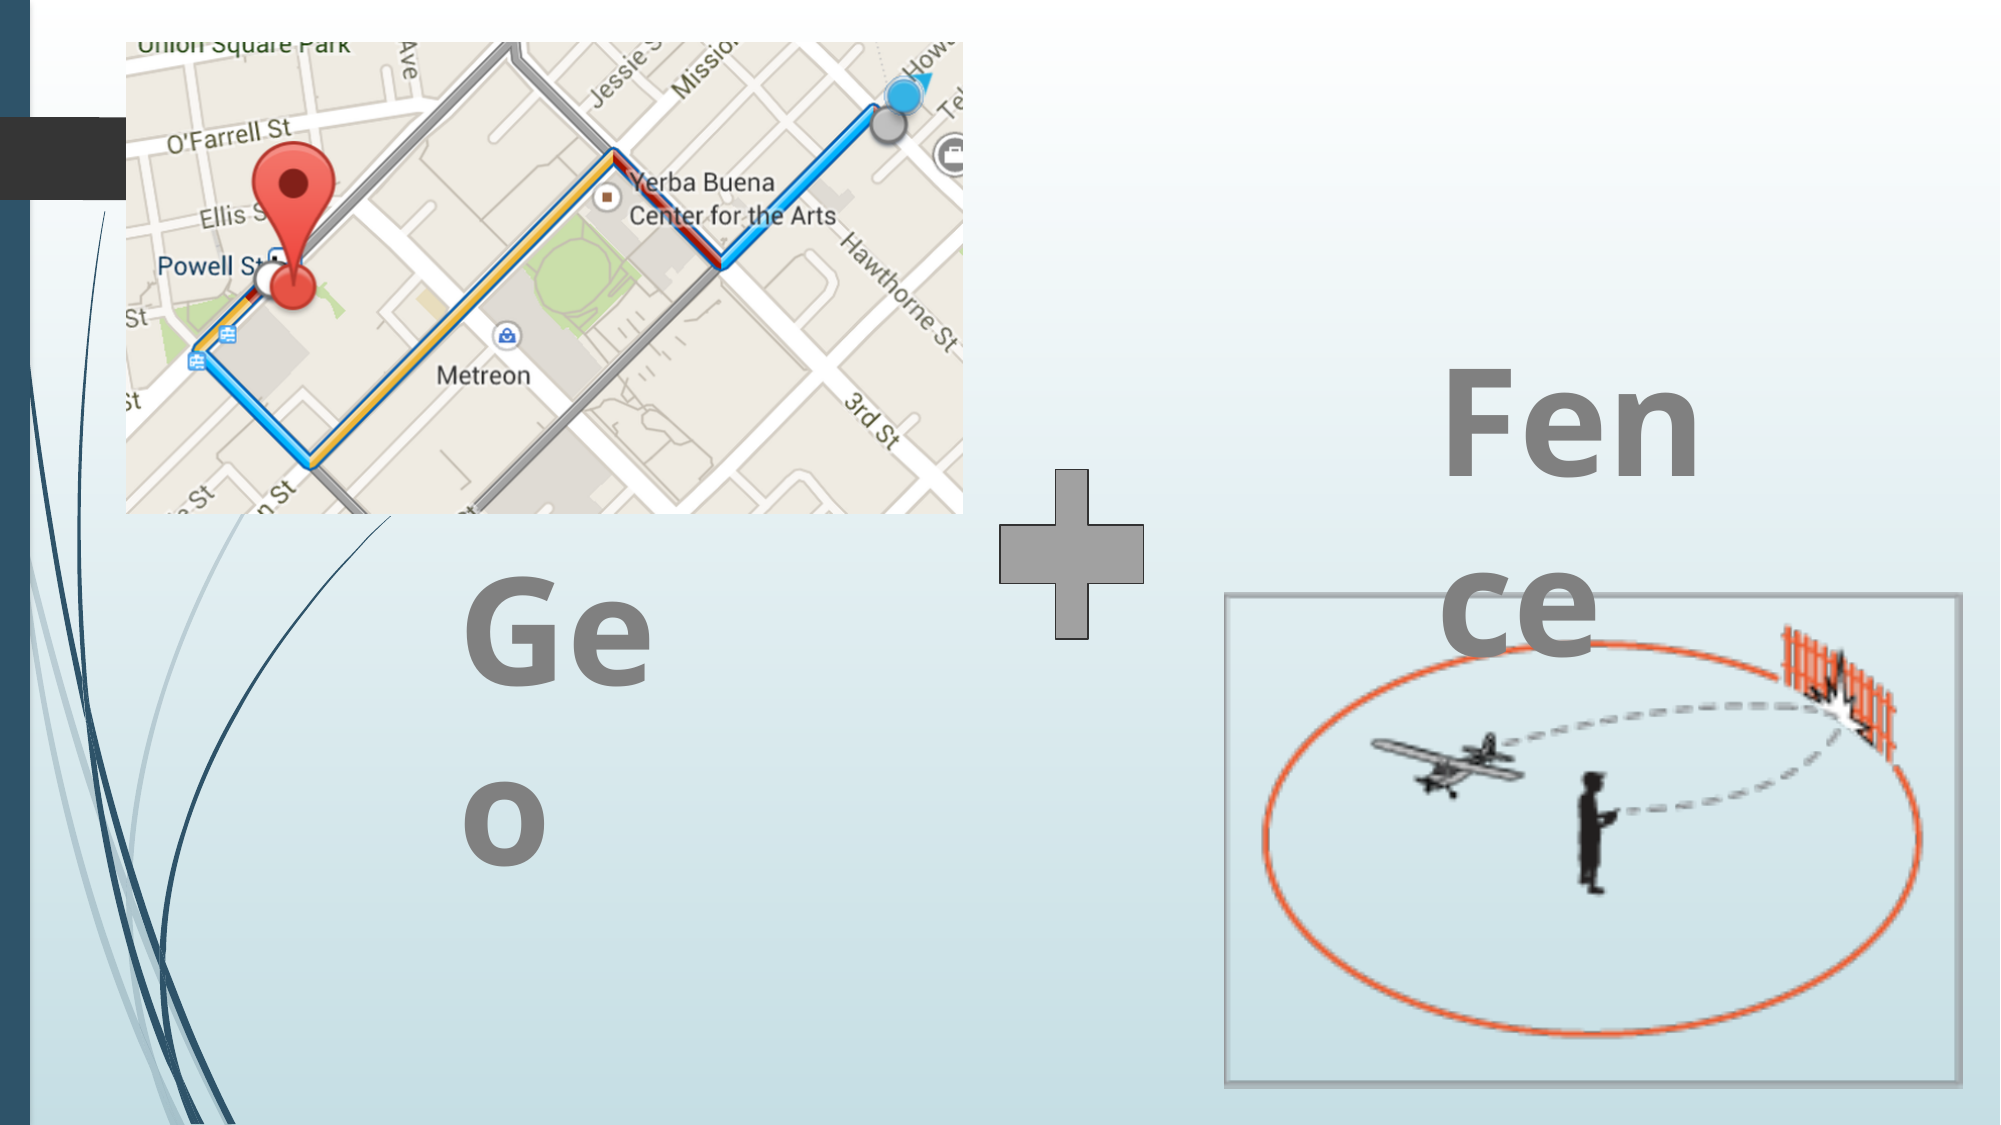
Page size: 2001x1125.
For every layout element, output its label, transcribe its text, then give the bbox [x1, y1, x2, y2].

text_box Fence [1421, 318, 1783, 591]
picture [1224, 592, 1964, 1089]
text_box [999, 469, 1144, 640]
text_box Geo [444, 528, 760, 904]
picture [126, 42, 964, 514]
